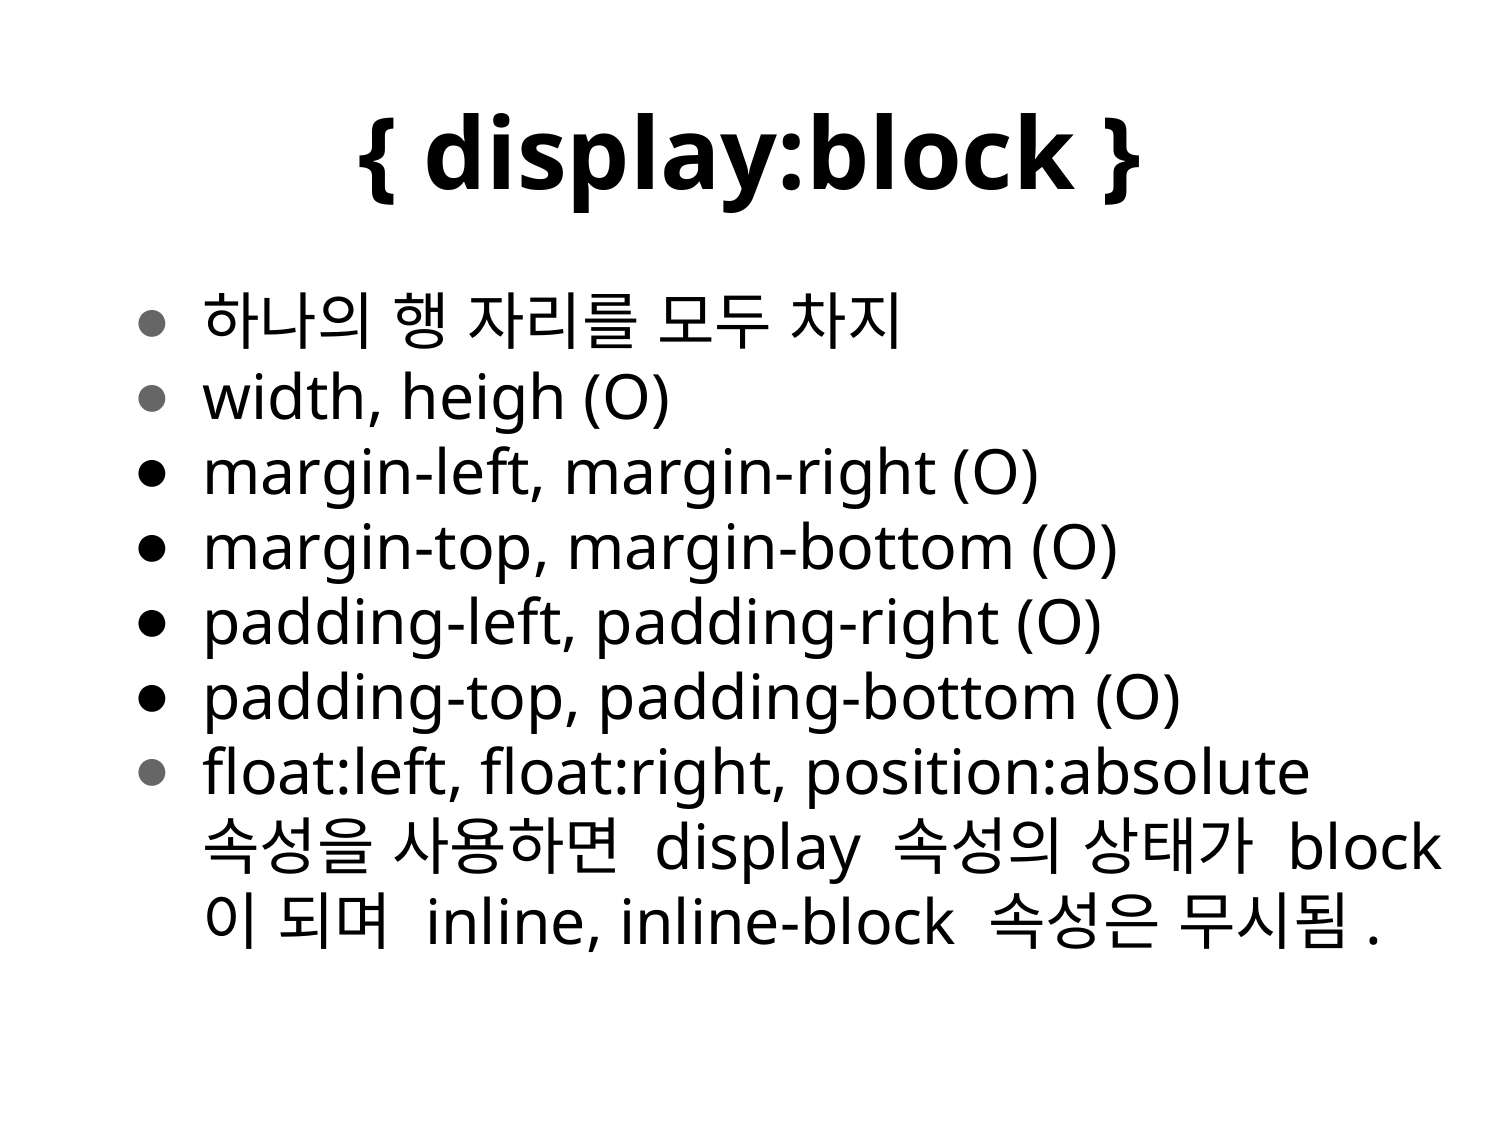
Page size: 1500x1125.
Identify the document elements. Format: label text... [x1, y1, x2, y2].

title { display:block } [112, 49, 1388, 249]
subtitle 하나의 행 자리를 모두 차지 width, heigh (O) margin-left, margin-right (O) margin-top, margin-bottom (O) padding-left, padding-right (O) padding-top, padding-bottom (O) float:left, float:right, position:absolute 속성을 사용하면 display 속성의 상태가 block이 되며 inline, inline-block 속성은 무시됨. [112, 267, 1500, 1073]
